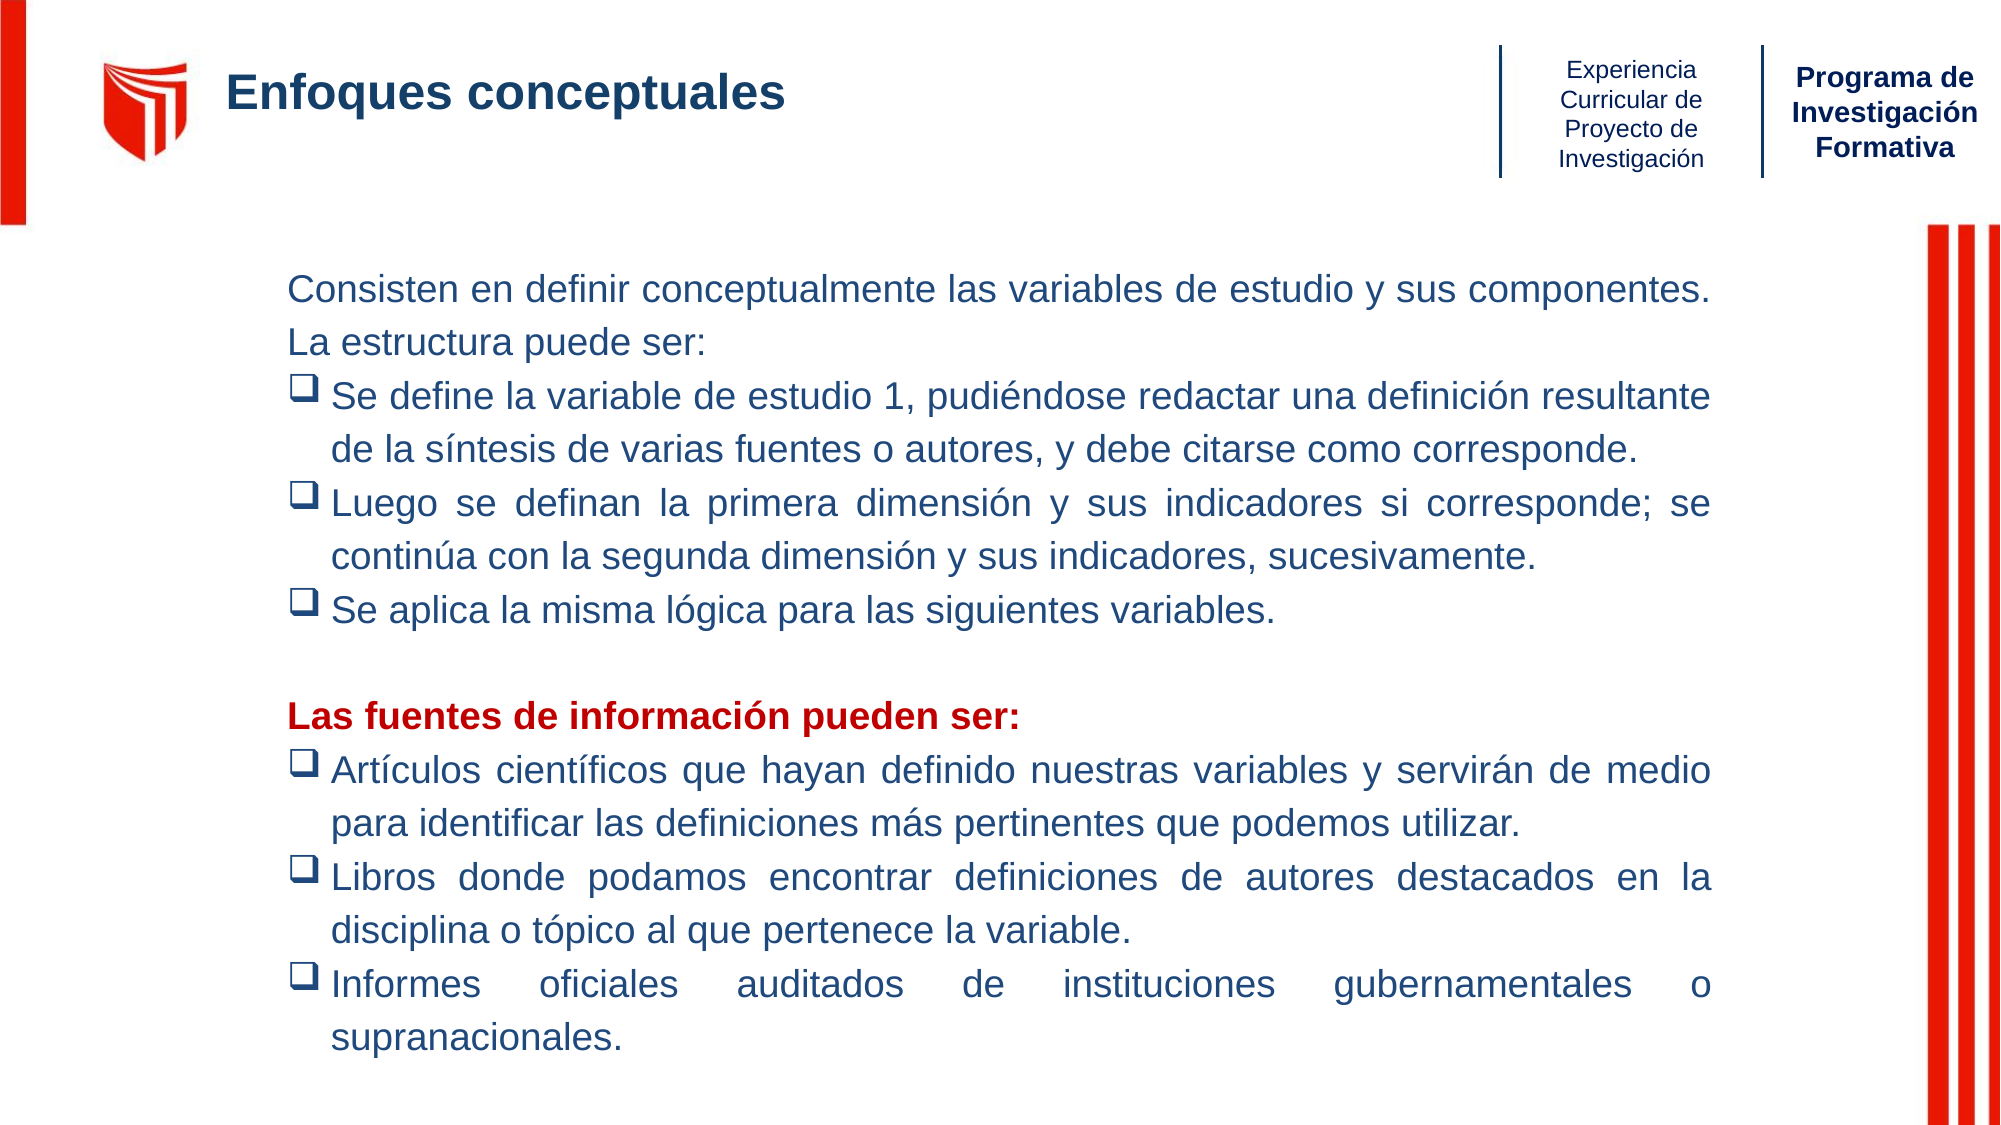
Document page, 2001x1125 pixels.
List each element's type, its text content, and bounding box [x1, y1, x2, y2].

list Enfoques conceptuales [209, 44, 1455, 136]
list Consisten en definir conceptualmente las variables de estudio y sus componentes. La estructura puede ser: Se define la variable de estudio 1, pudiéndose redactar una definición resultante de la síntesis de varias fuentes o autores, y debe citarse como corresponde. Luego se definan la primera dimensión y sus indicadores si corresponde; se continúa con la segunda dimensión y sus indicadores, sucesivamente. Se aplica la misma lógica para las siguientes variables. Las fuentes de información pueden ser: Artículos científicos que hayan definido nuestras variables y servirán de medio para identificar las definiciones más pertinentes que podemos utilizar. Libros donde podamos encontrar definiciones de autores destacados en la disciplina o tópico al que pertenece la variable. Informes oficiales auditados de instituciones gubernamentales o supranacionales. [271, 241, 1729, 1125]
picture [0, 0, 2000, 1125]
